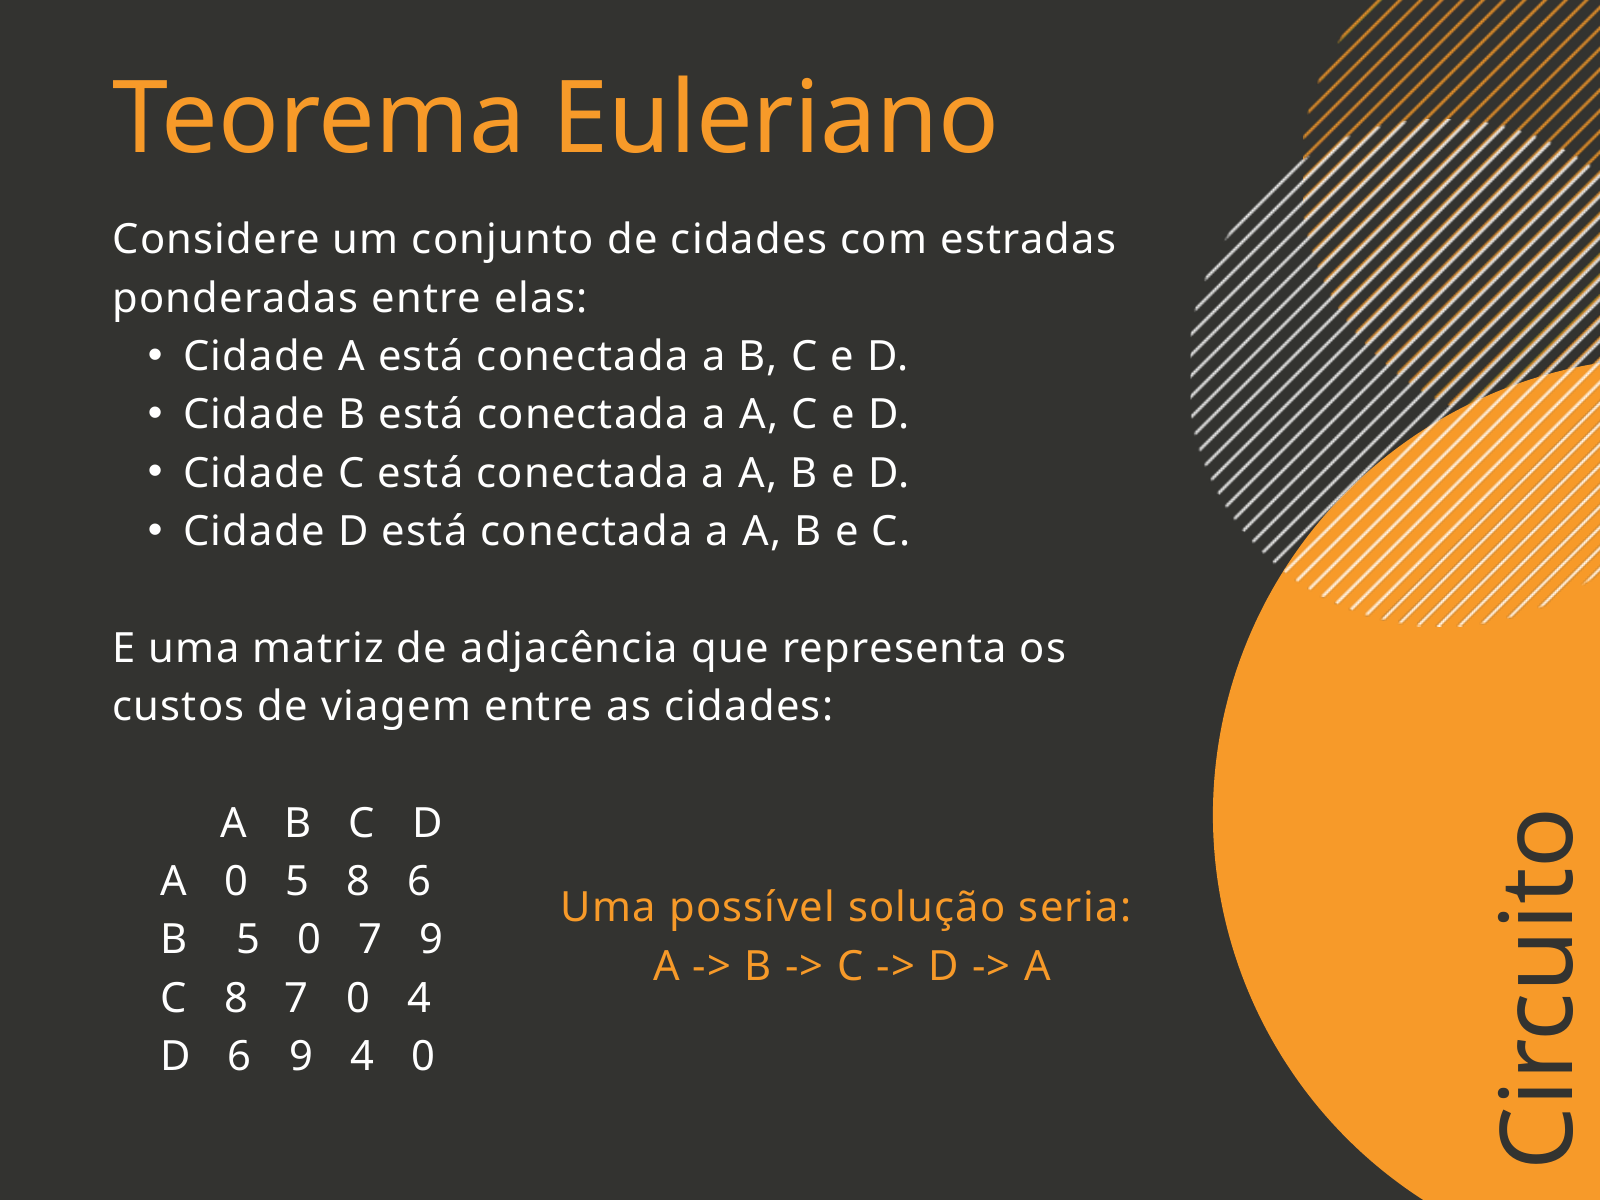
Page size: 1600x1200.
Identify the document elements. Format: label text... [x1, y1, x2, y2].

text_box Considere um conjunto de cidades com estradas ponderadas entre elas: Cidade A está conectada a B, C e D. Cidade B está conectada a A, C e D. Cidade C está conectada a A, B e D. Cidade D está conectada a A, B e C. E uma matriz de adjacência que representa os custos de viagem entre as cidades: A B C D A 0 5 8 6 B 5 0 7 9 C 8 7 0 4 D 6 9 4 0 [112, 203, 1151, 1079]
text_box [1303, 0, 1600, 119]
text_box [1190, 119, 1600, 627]
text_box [1214, 357, 1600, 1200]
text_box Teorema Euleriano [112, 71, 1085, 173]
text_box Uma possível solução seria: A -> B -> C -> D -> A [542, 871, 1151, 989]
